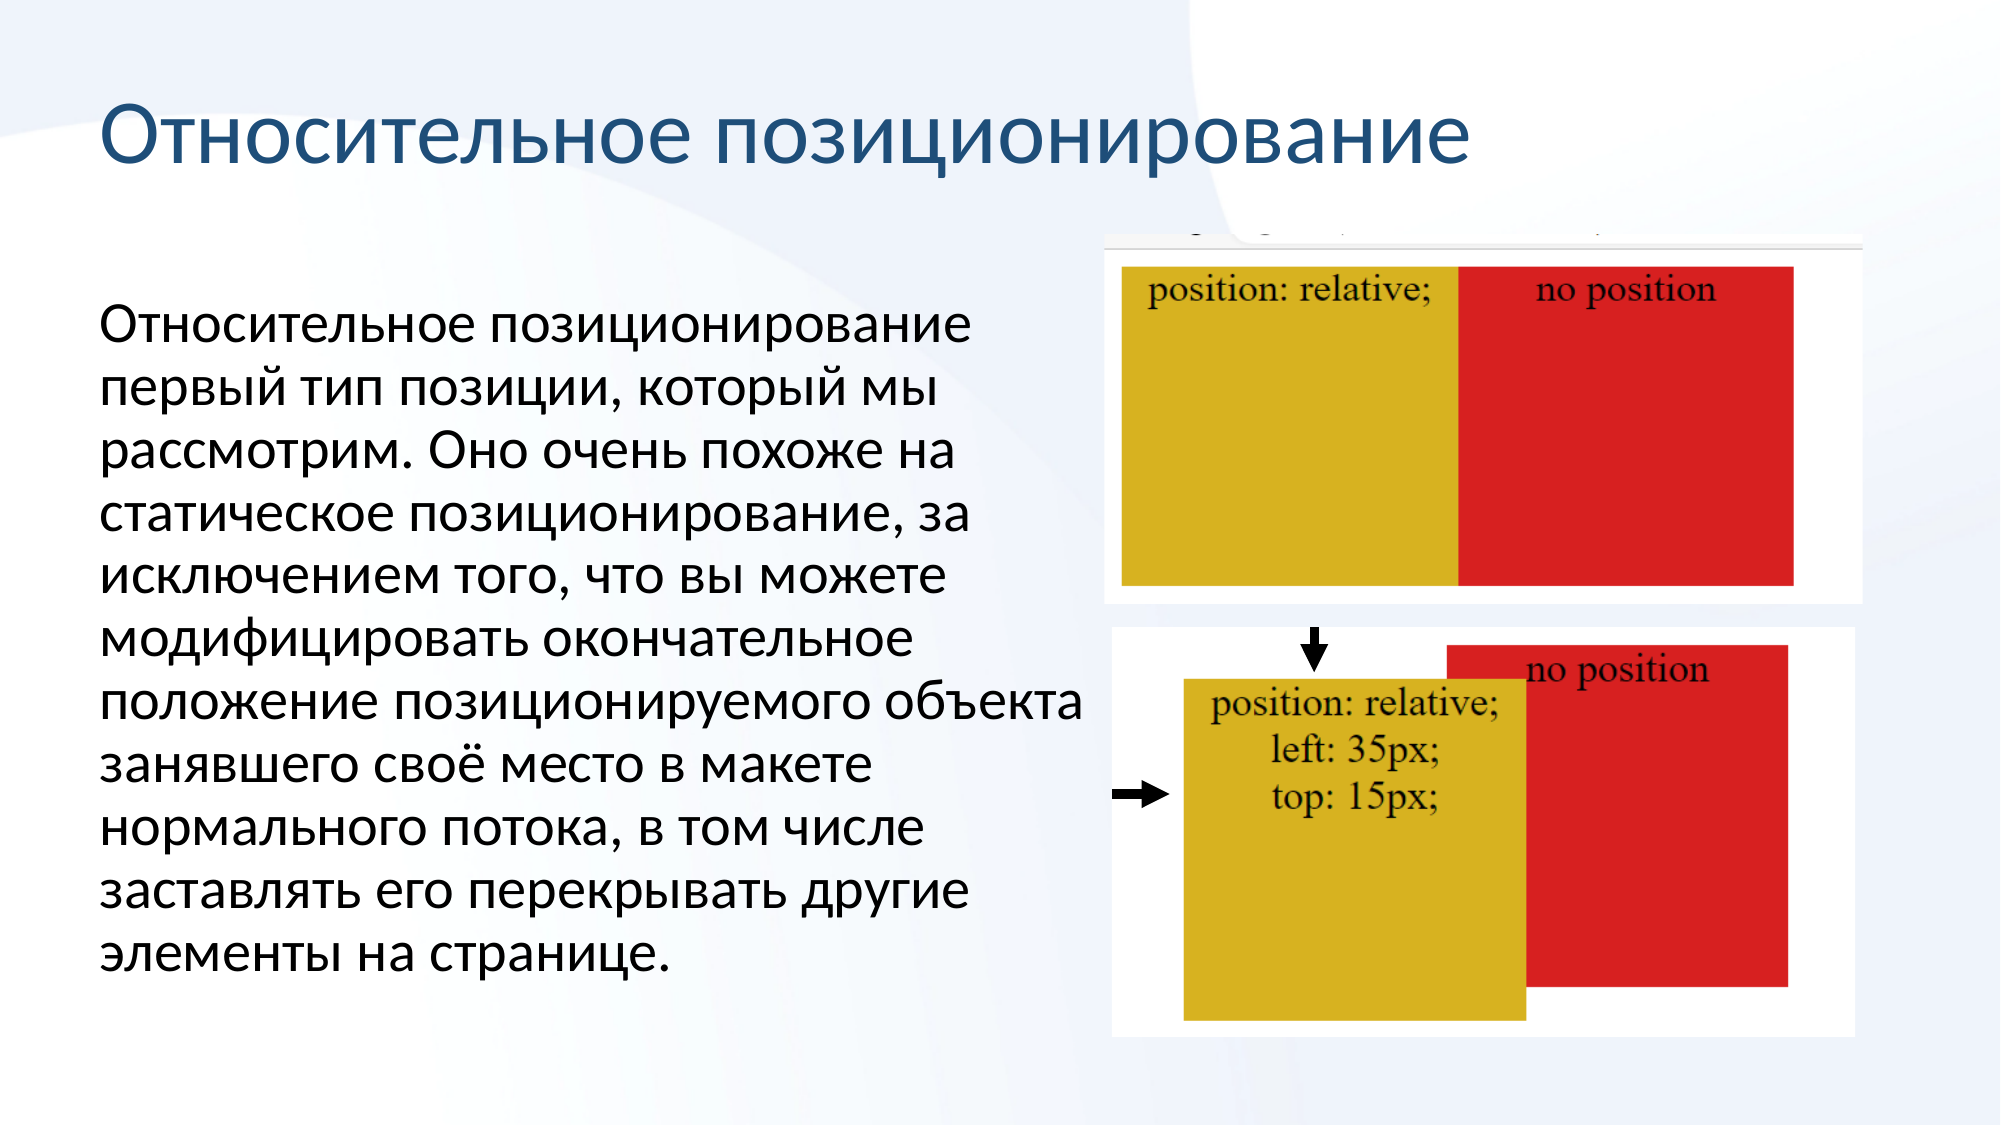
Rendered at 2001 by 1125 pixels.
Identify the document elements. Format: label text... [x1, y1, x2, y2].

picture [0, 0, 2001, 1125]
list Относительное позиционирование первый тип позиции, который мы рассмотрим. Оно очень похоже на статическое позиционирование, за исключением того, что вы можете модифицировать окончательное положение позиционируемого объекта занявшего своё место в макете нормального потока, в том числе заставлять его перекрывать другие элементы на странице. [84, 284, 1112, 1060]
title Относительное позиционирование [84, 24, 1922, 243]
